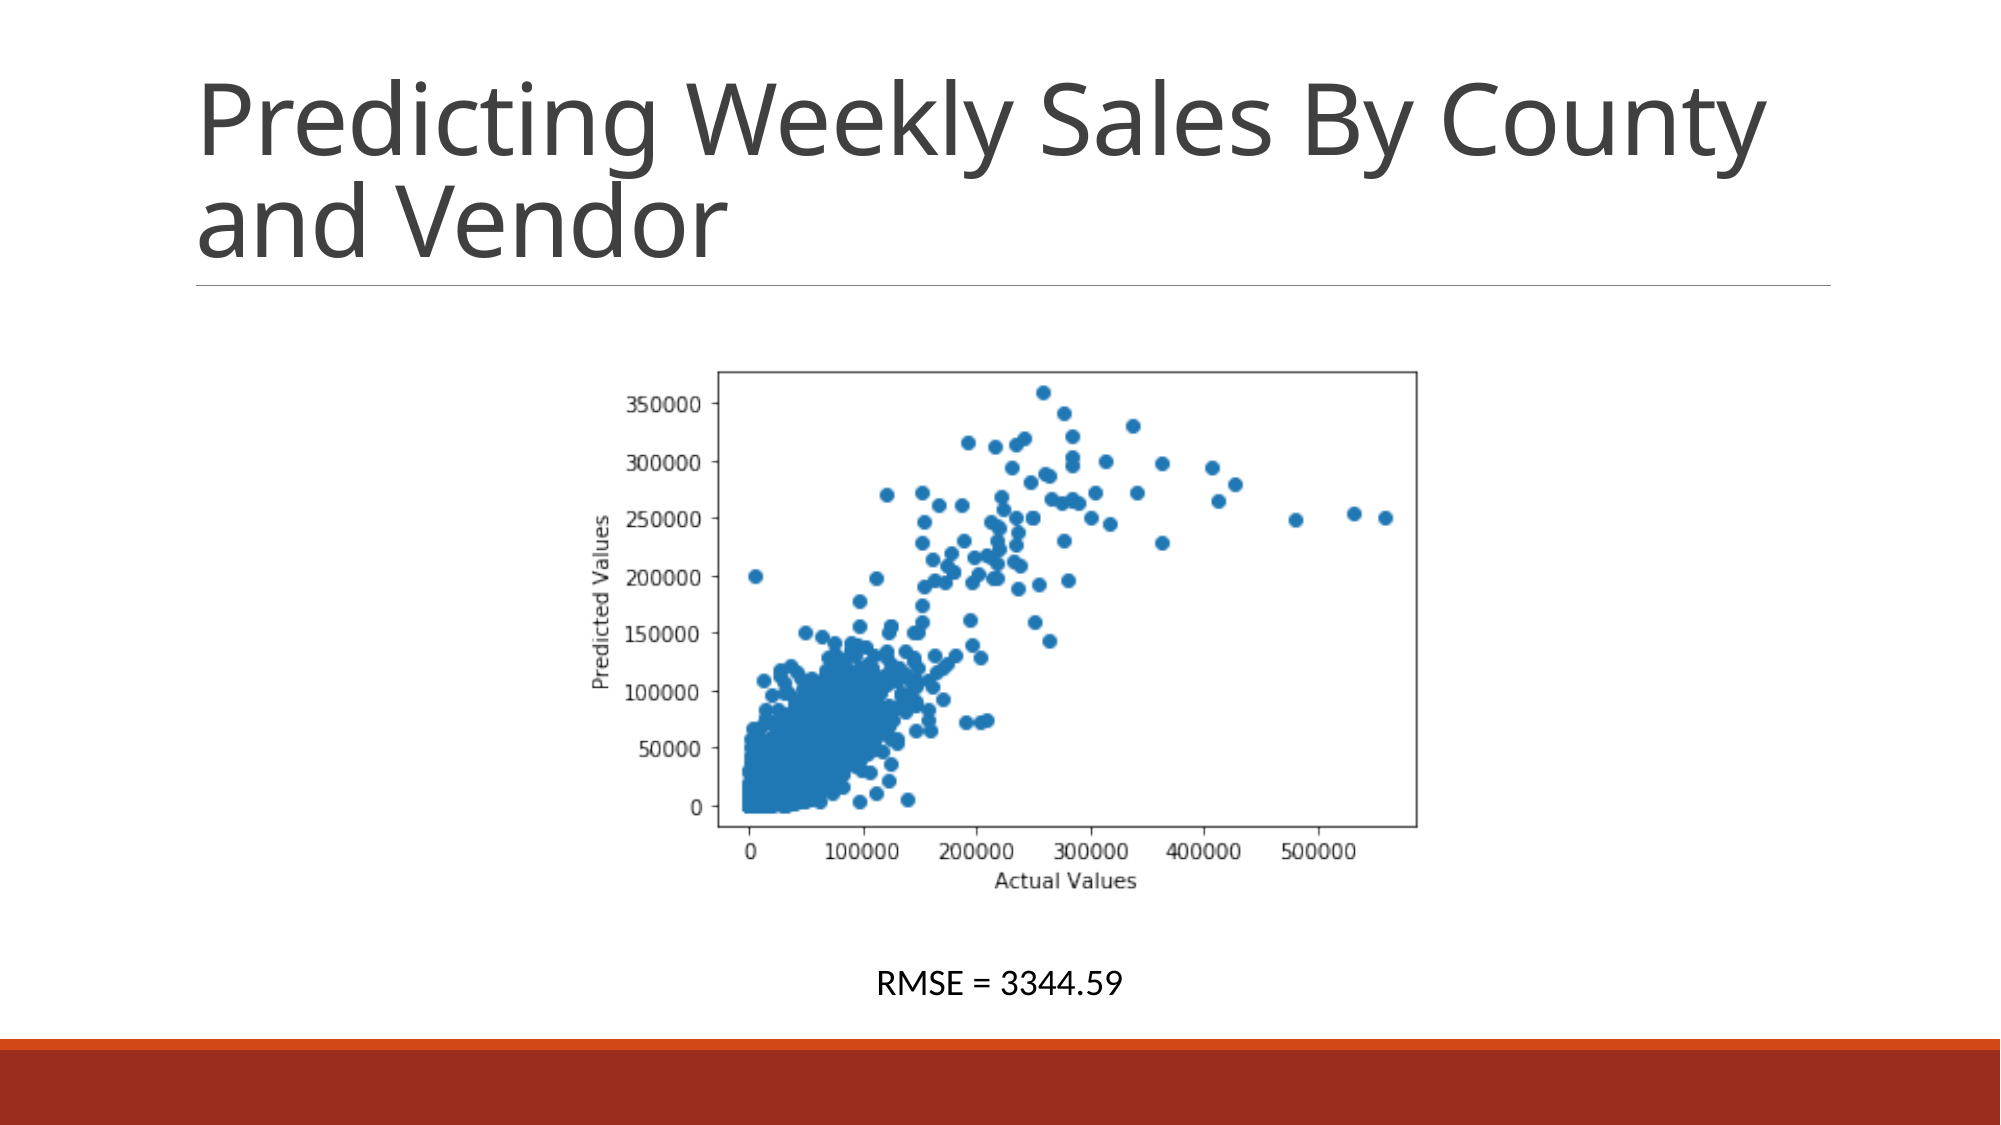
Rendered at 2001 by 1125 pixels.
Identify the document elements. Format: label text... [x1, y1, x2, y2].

text_box RMSE = 3344.59 [861, 950, 1139, 1010]
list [580, 359, 1430, 907]
title Predicting Weekly Sales By County and Vendor [180, 47, 1830, 285]
